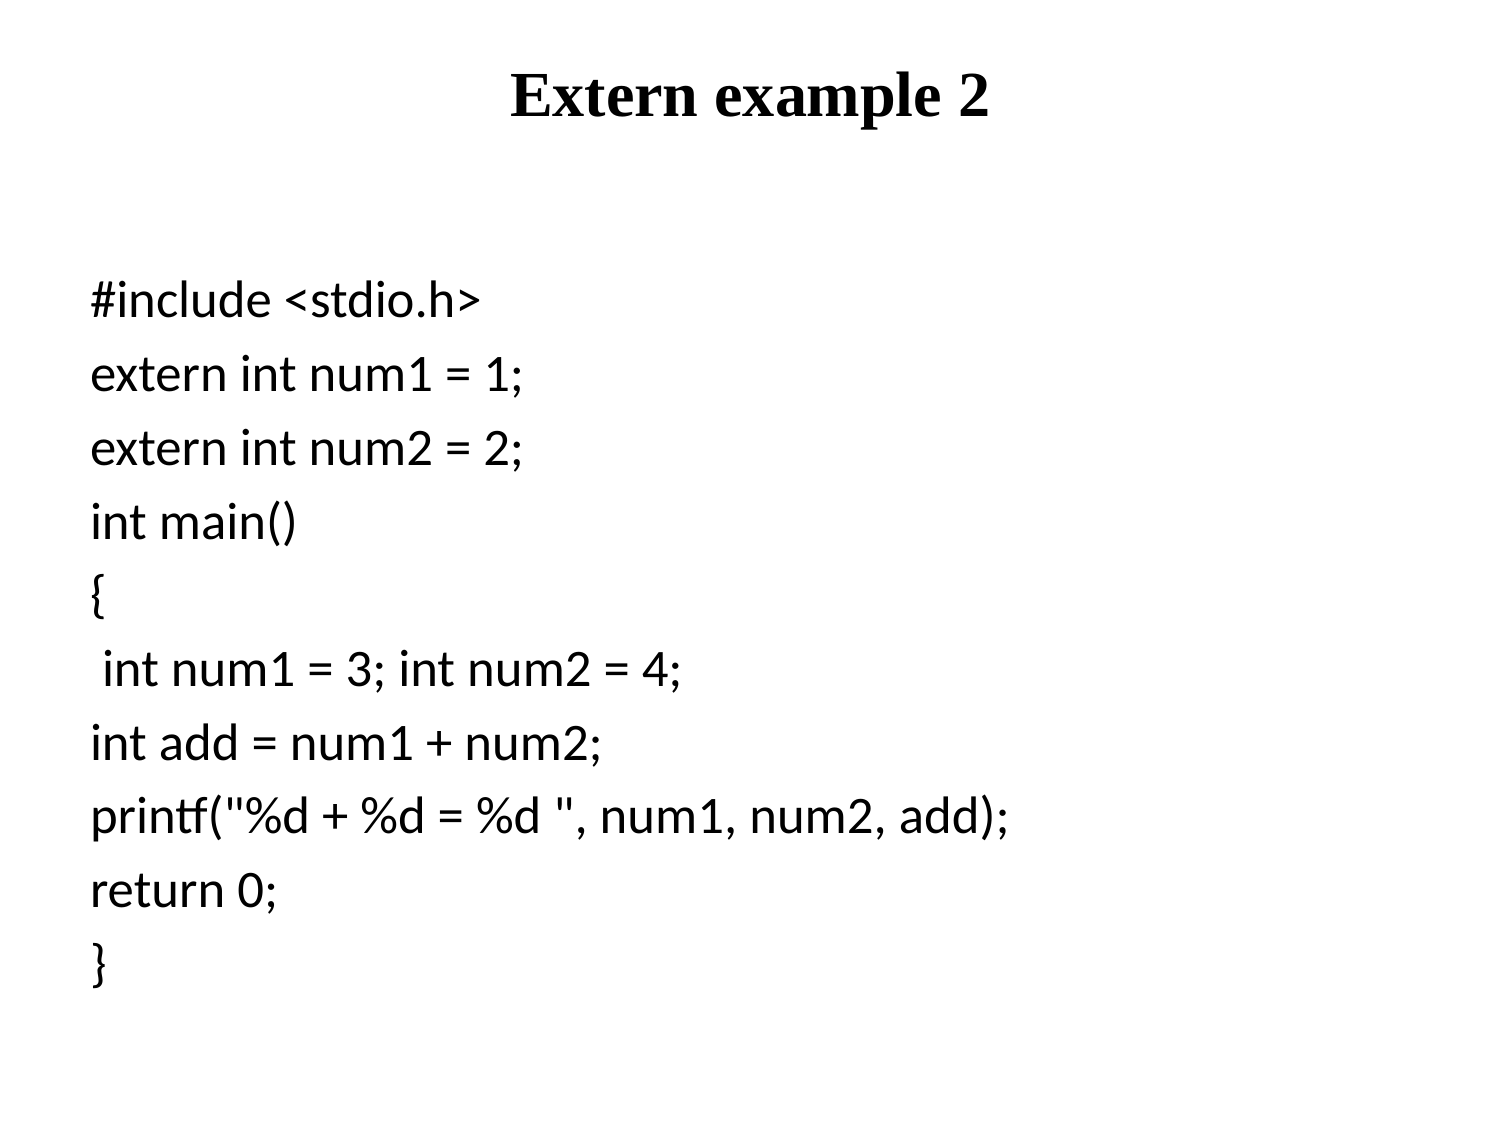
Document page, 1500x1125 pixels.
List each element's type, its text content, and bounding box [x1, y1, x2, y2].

list #include <stdio.h> extern int num1 = 1; extern int num2 = 2; int main() { int num1 = 3; int num2 = 4; int add = num1 + num2; printf("%d + %d = %d ", num1, num2, add); return 0; } [75, 257, 1425, 1001]
title Extern example 2 [75, 45, 1425, 138]
